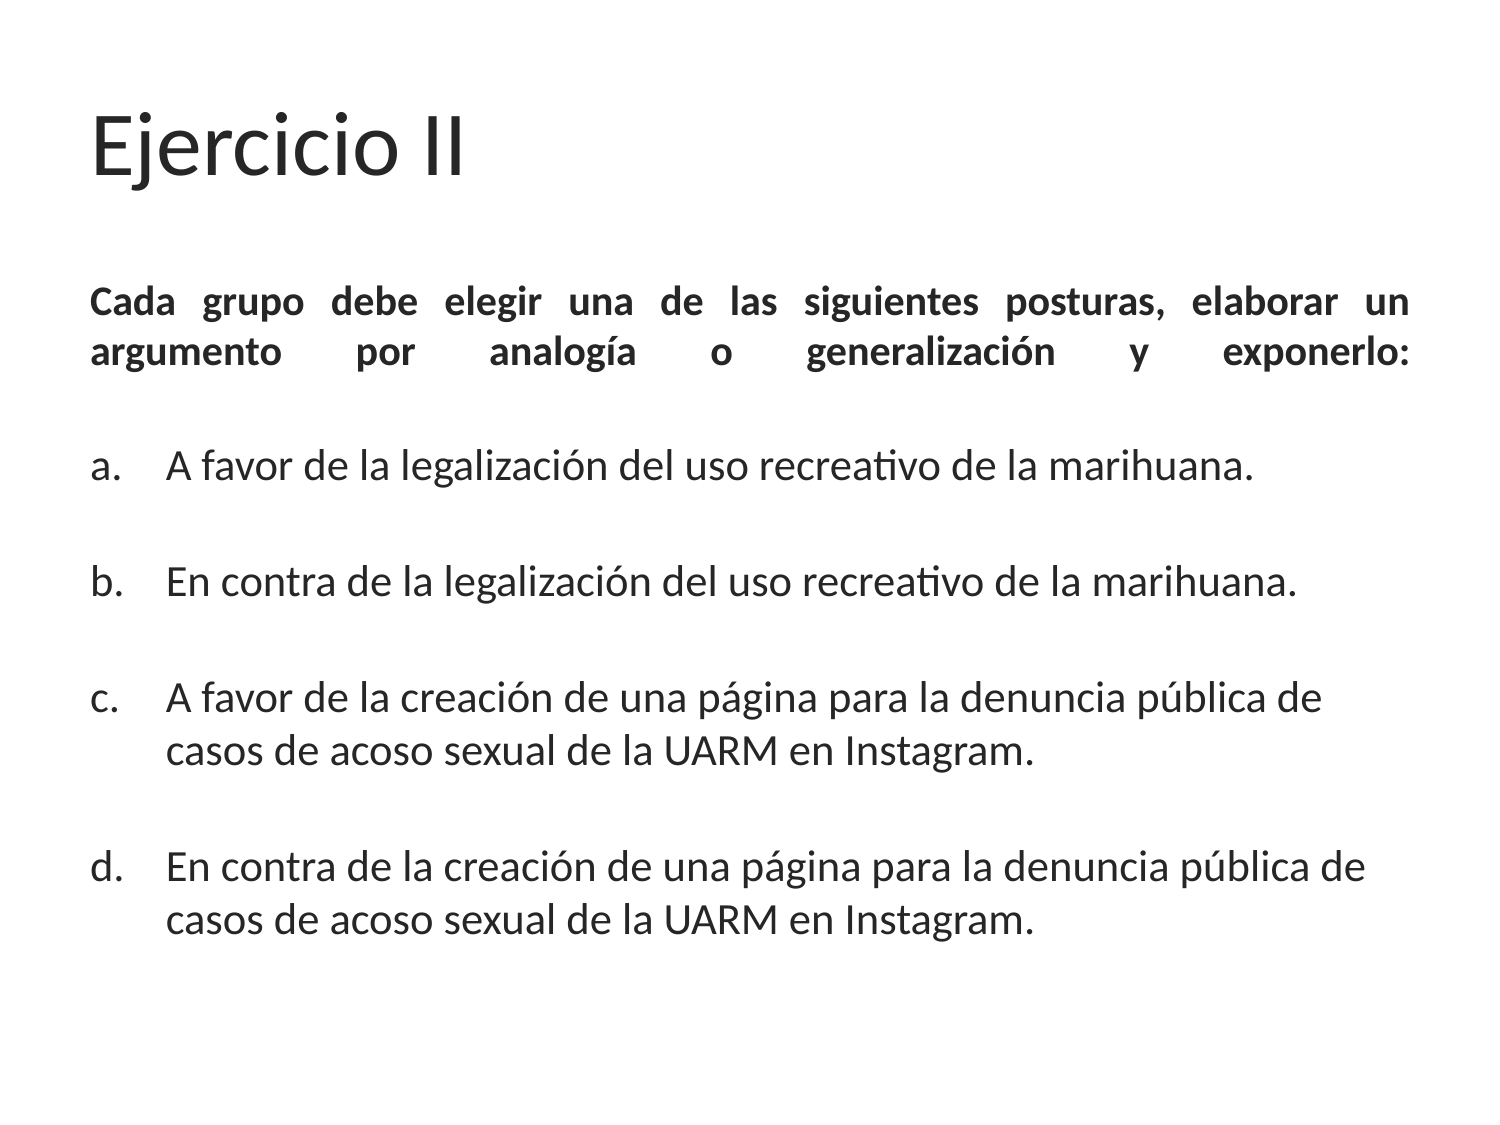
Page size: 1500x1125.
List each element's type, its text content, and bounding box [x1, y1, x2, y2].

title Ejercicio II [75, 45, 1425, 233]
list Cada grupo debe elegir una de las siguientes posturas, elaborar un argumento por analogía o generalización y exponerlo: A favor de la legalización del uso recreativo de la marihuana. En contra de la legalización del uso recreativo de la marihuana. A favor de la creación de una página para la denuncia pública de casos de acoso sexual de la UARM en Instagram. En contra de la creación de una página para la denuncia pública de casos de acoso sexual de la UARM en Instagram. [75, 265, 1425, 1009]
